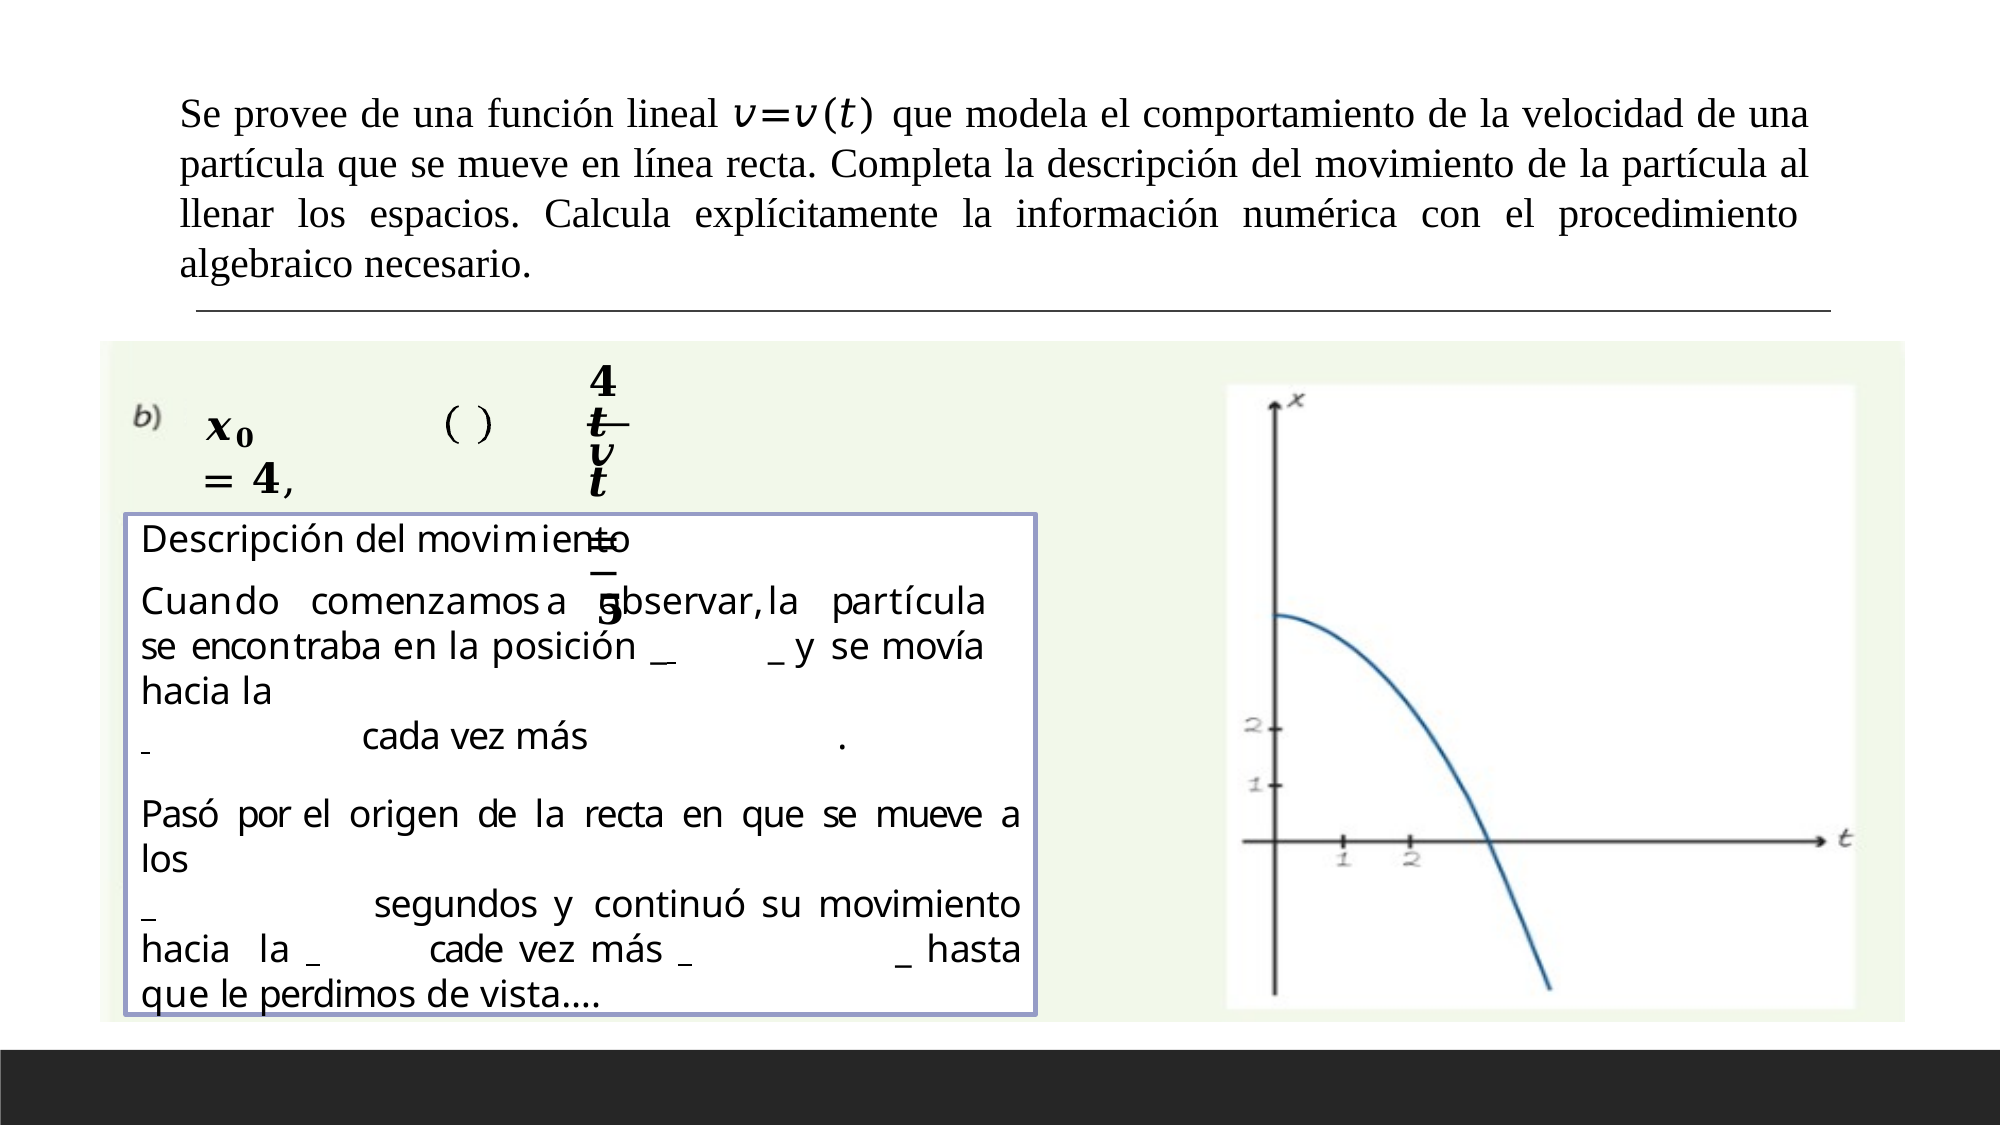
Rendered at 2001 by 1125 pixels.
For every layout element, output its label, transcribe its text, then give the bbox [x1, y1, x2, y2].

picture [99, 341, 1905, 1022]
title Se provee de una función lineal 𝑣=𝑣(𝑡) que modela el comportamiento de la velocidad de una partícula que se mueve en línea recta. Completa la descripción del movimiento de la partícula al llenar los espacios. Calcula explícitamente la información numérica con el procedimiento algebraico necesario. [177, 83, 1823, 286]
